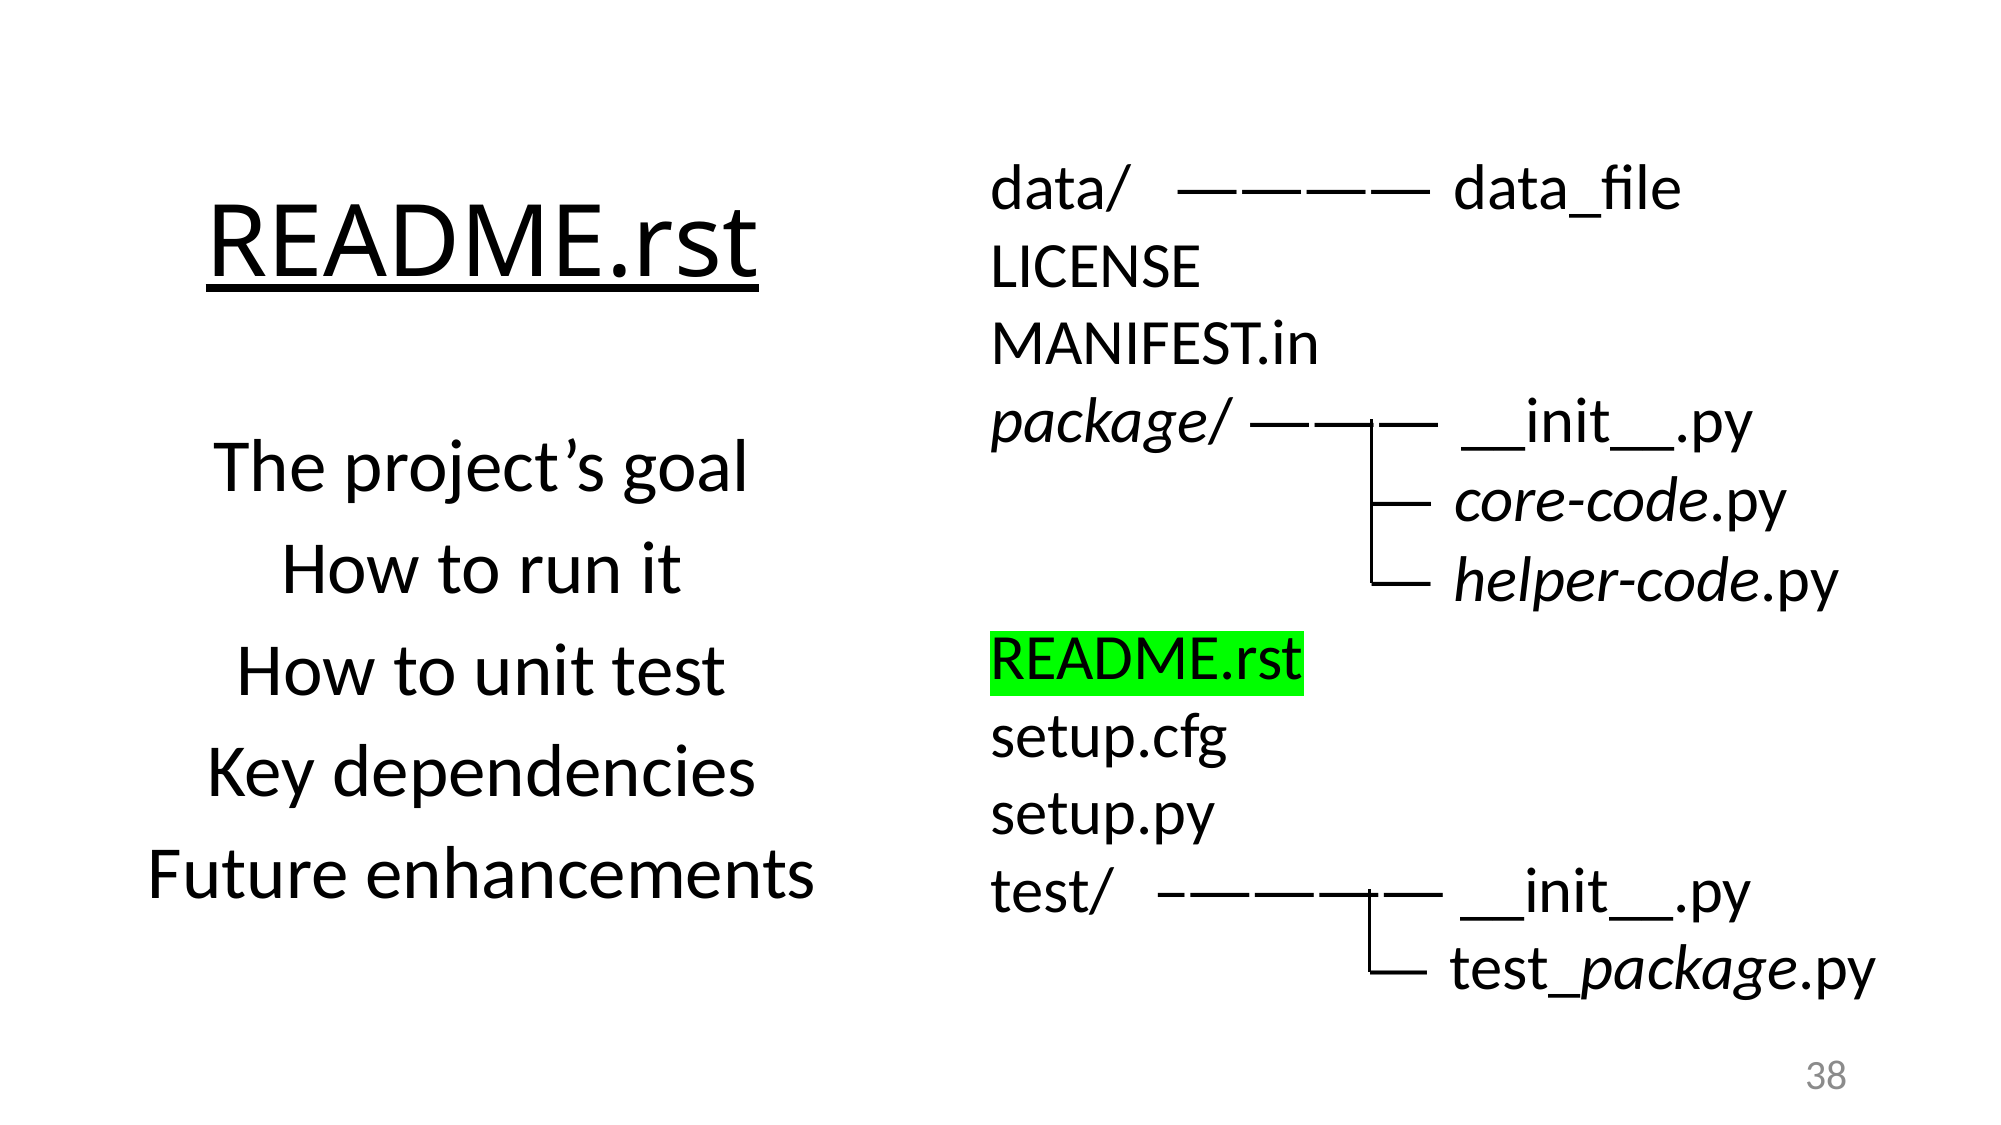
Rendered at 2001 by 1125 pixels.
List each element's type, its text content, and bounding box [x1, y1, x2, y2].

title README.rst [167, 169, 798, 304]
slide_number 38 [1412, 1042, 1863, 1103]
text_box The project’s goal How to run it How to unit test Key dependencies Future enhancements [124, 419, 840, 910]
list .gitignore data/ ———— data_file LICENSE MANIFEST.in package/ ——— __init__.py — core-code.py — helper-code.py README.rst setup.cfg setup.py test/ –———— __init__.py — test_package.py [975, 60, 1924, 1011]
